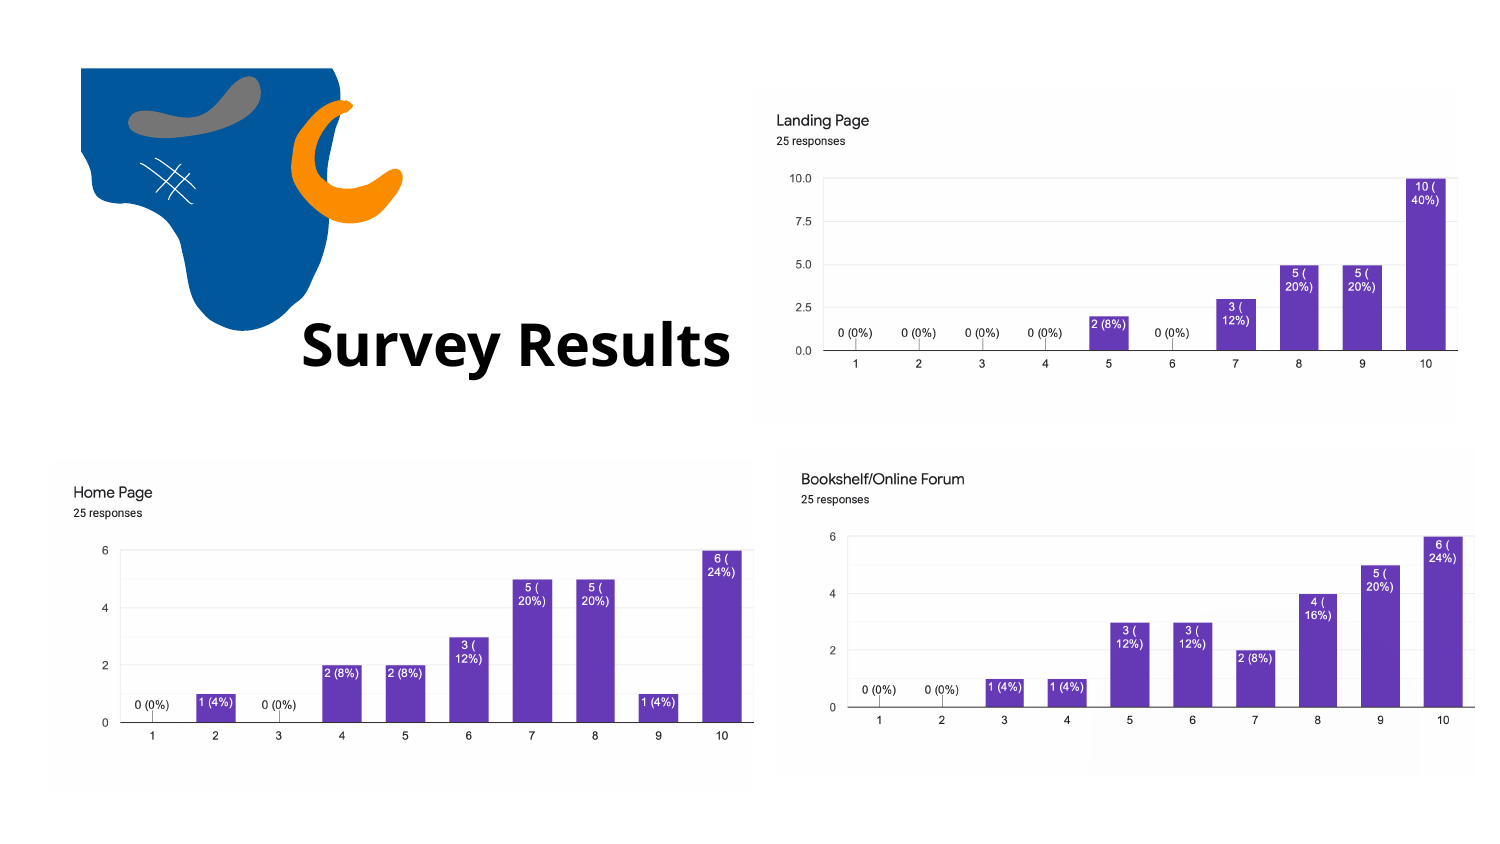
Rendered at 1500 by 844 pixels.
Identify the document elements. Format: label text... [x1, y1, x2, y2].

picture [49, 459, 755, 794]
picture [778, 446, 1476, 778]
title Survey Results [283, 291, 751, 457]
picture [753, 87, 1459, 423]
